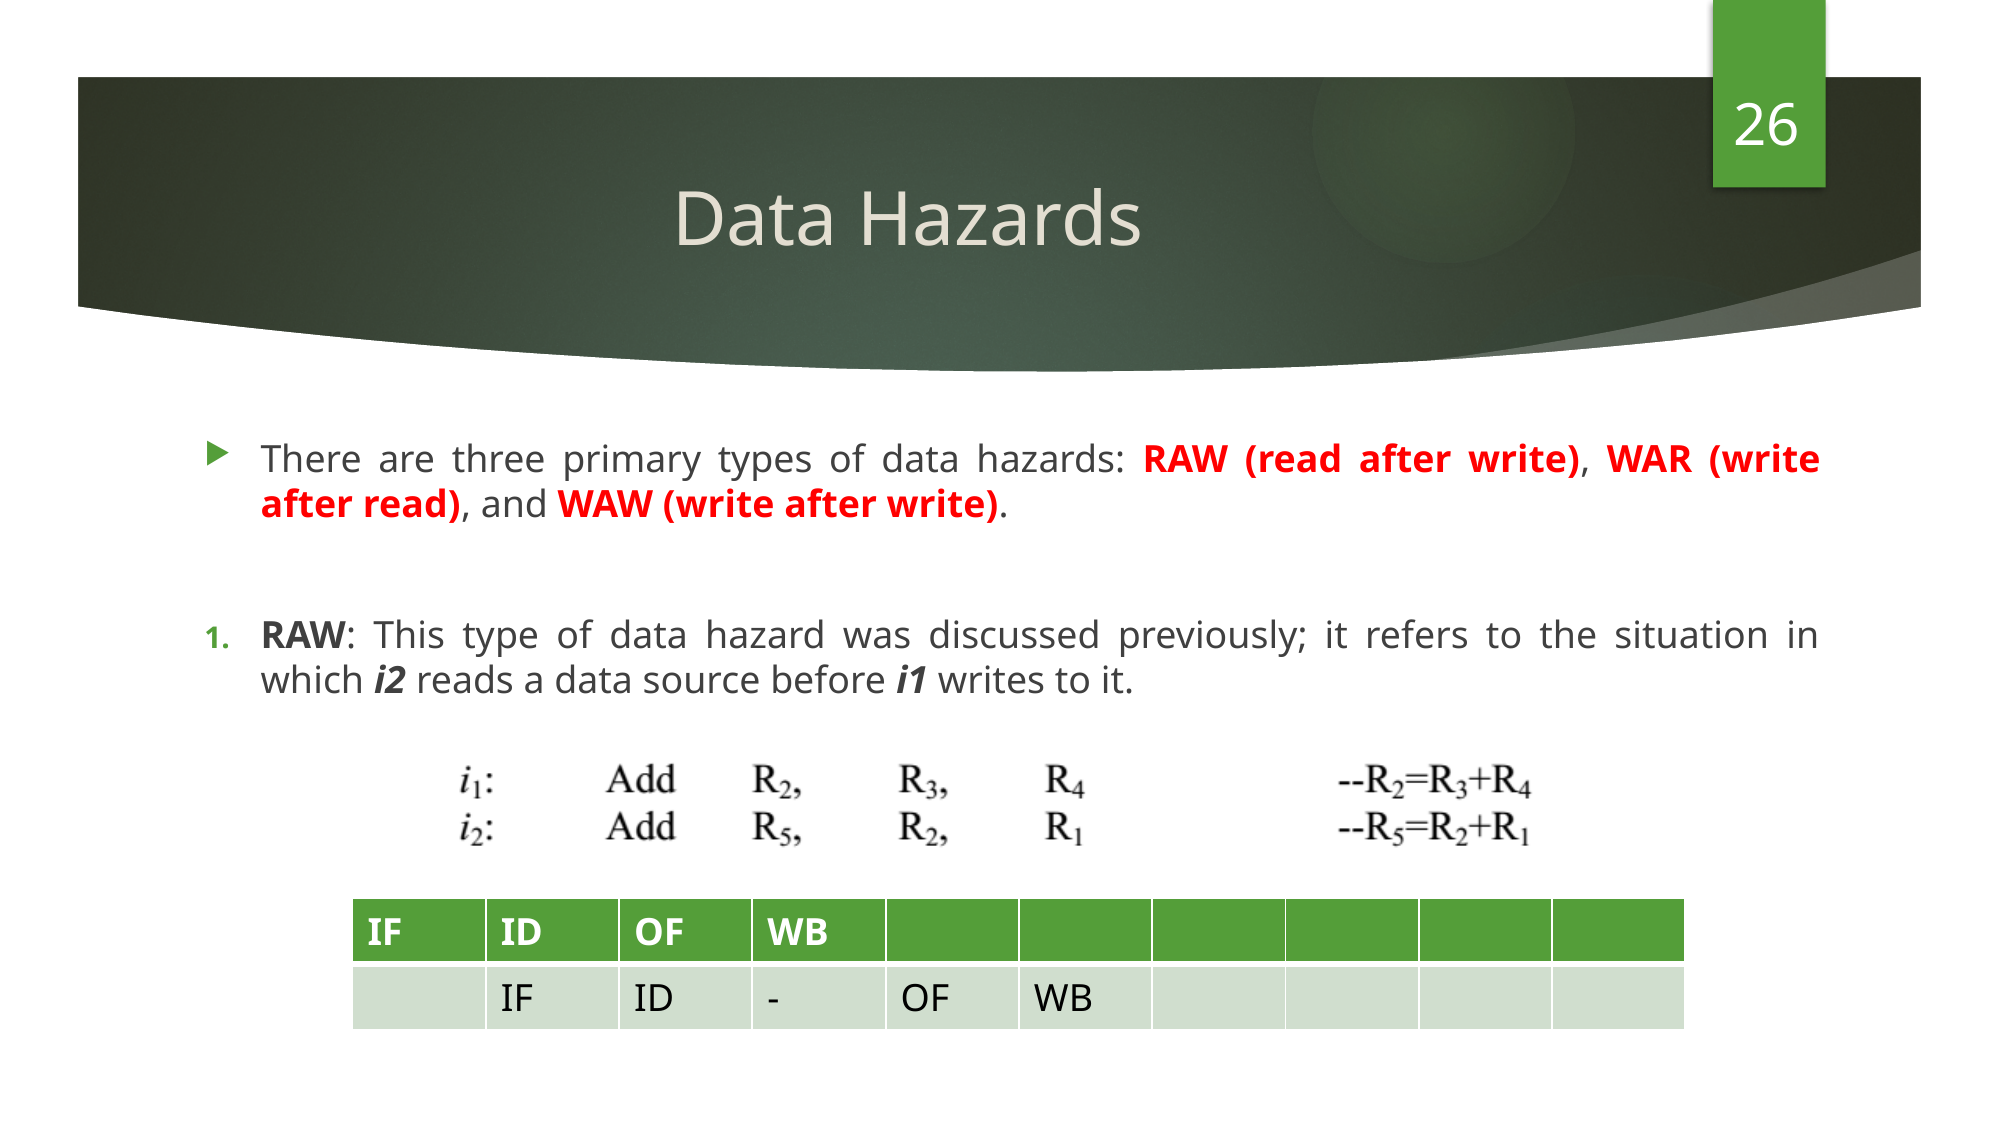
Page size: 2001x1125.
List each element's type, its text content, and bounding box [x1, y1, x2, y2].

table_header [1020, 899, 1151, 961]
table_header IF [353, 899, 485, 961]
table_cell ID [620, 967, 751, 1029]
table_header [1553, 899, 1684, 961]
table_header [1153, 899, 1285, 961]
table_cell WB [1020, 967, 1151, 1029]
table_header [1420, 899, 1551, 961]
slide_number 26 [1698, 48, 1836, 175]
table_cell OF [887, 967, 1018, 1029]
table_header WB [753, 899, 885, 961]
picture [448, 750, 1551, 869]
table_header [1286, 899, 1418, 961]
table_cell [1420, 967, 1551, 1029]
table_header OF [620, 899, 751, 961]
table_cell [1553, 967, 1684, 1029]
table_header ID [487, 899, 618, 961]
title Data Hazards [189, 155, 1627, 275]
table_cell [1286, 967, 1418, 1029]
list There are three primary types of data hazards: RAW (read after write), WAR (write after read), and WAW (write after write). RAW: This type of data hazard was discussed previously; it refers to the situation in which i2 reads a data source before i1 writes to it. [189, 427, 1836, 988]
table_cell [353, 967, 485, 1029]
table_cell - [753, 967, 885, 1029]
table_cell IF [487, 967, 618, 1029]
table_cell [1153, 967, 1285, 1029]
table_header [887, 899, 1018, 961]
